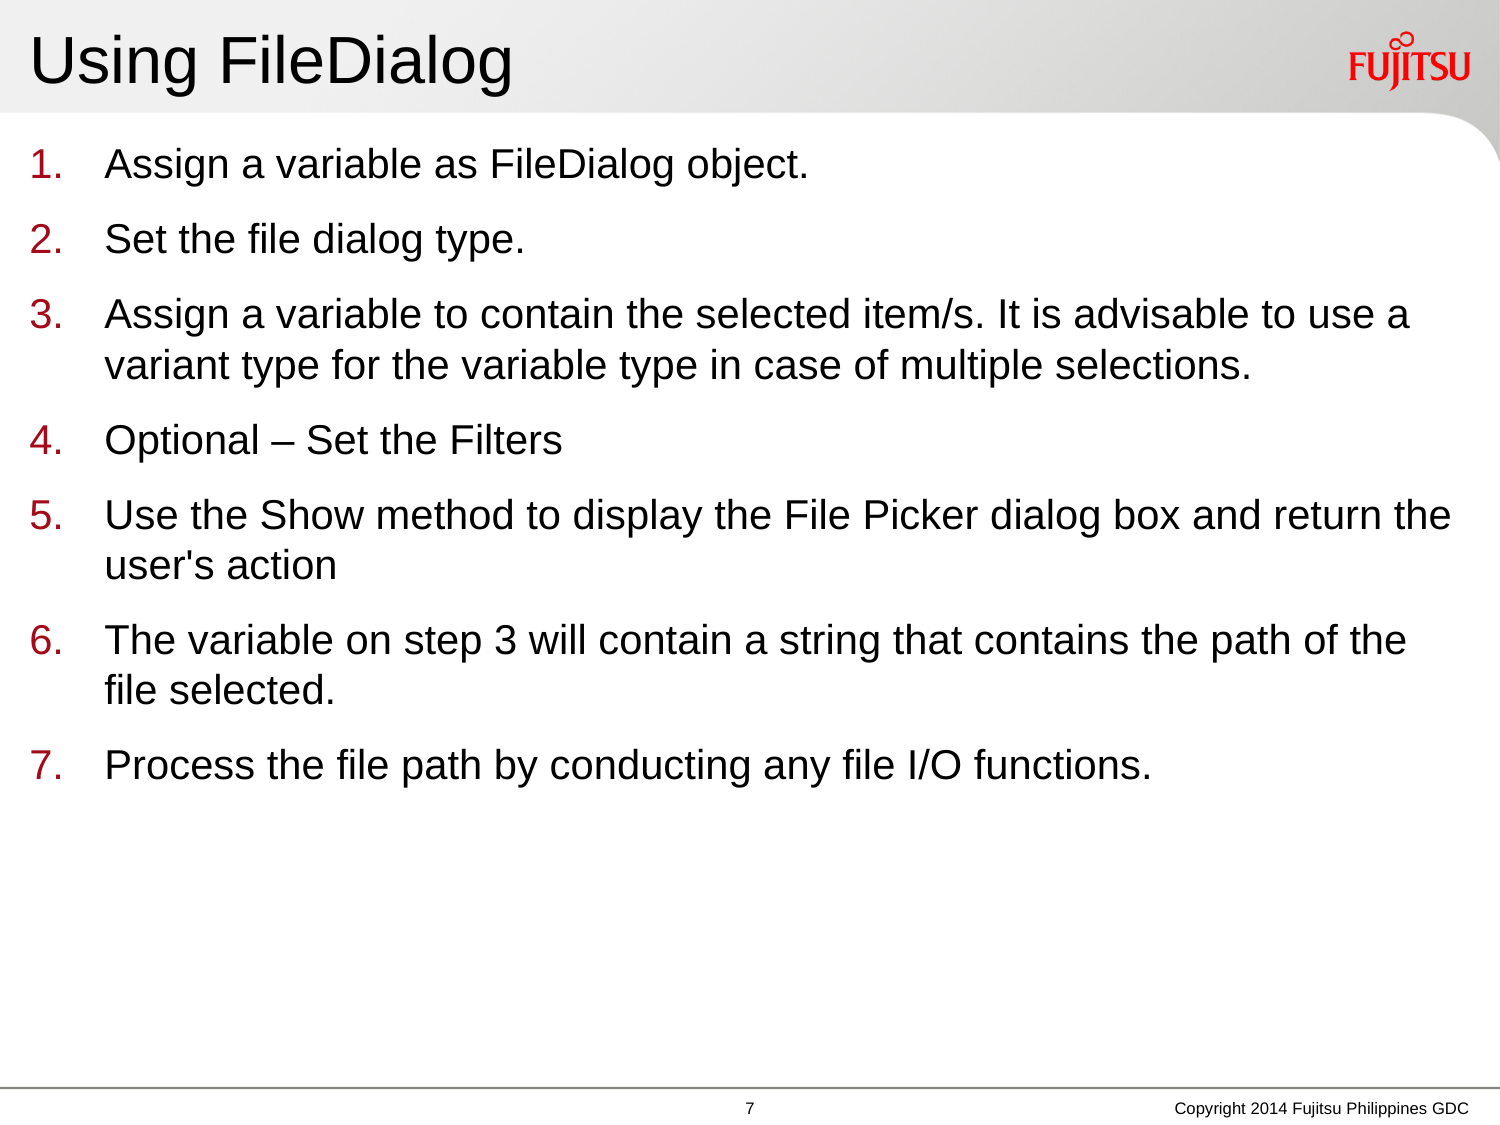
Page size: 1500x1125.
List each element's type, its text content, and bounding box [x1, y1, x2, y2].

footer Copyright 2014 Fujitsu Philippines GDC [809, 1091, 1470, 1125]
picture [0, 0, 1500, 176]
title Using FileDialog [29, 0, 1319, 115]
list Assign a variable as FileDialog object. Set the file dialog type. Assign a variable to contain the selected item/s. It is advisable to use a variant type for the variable type in case of multiple selections. Optional – Set the Filters Use the Show method to display the File Picker dialog box and return the user's action The variable on step 3 will contain a string that contains the path of the file selected. Process the file path by conducting any file I/O functions. [29, 137, 1471, 1059]
